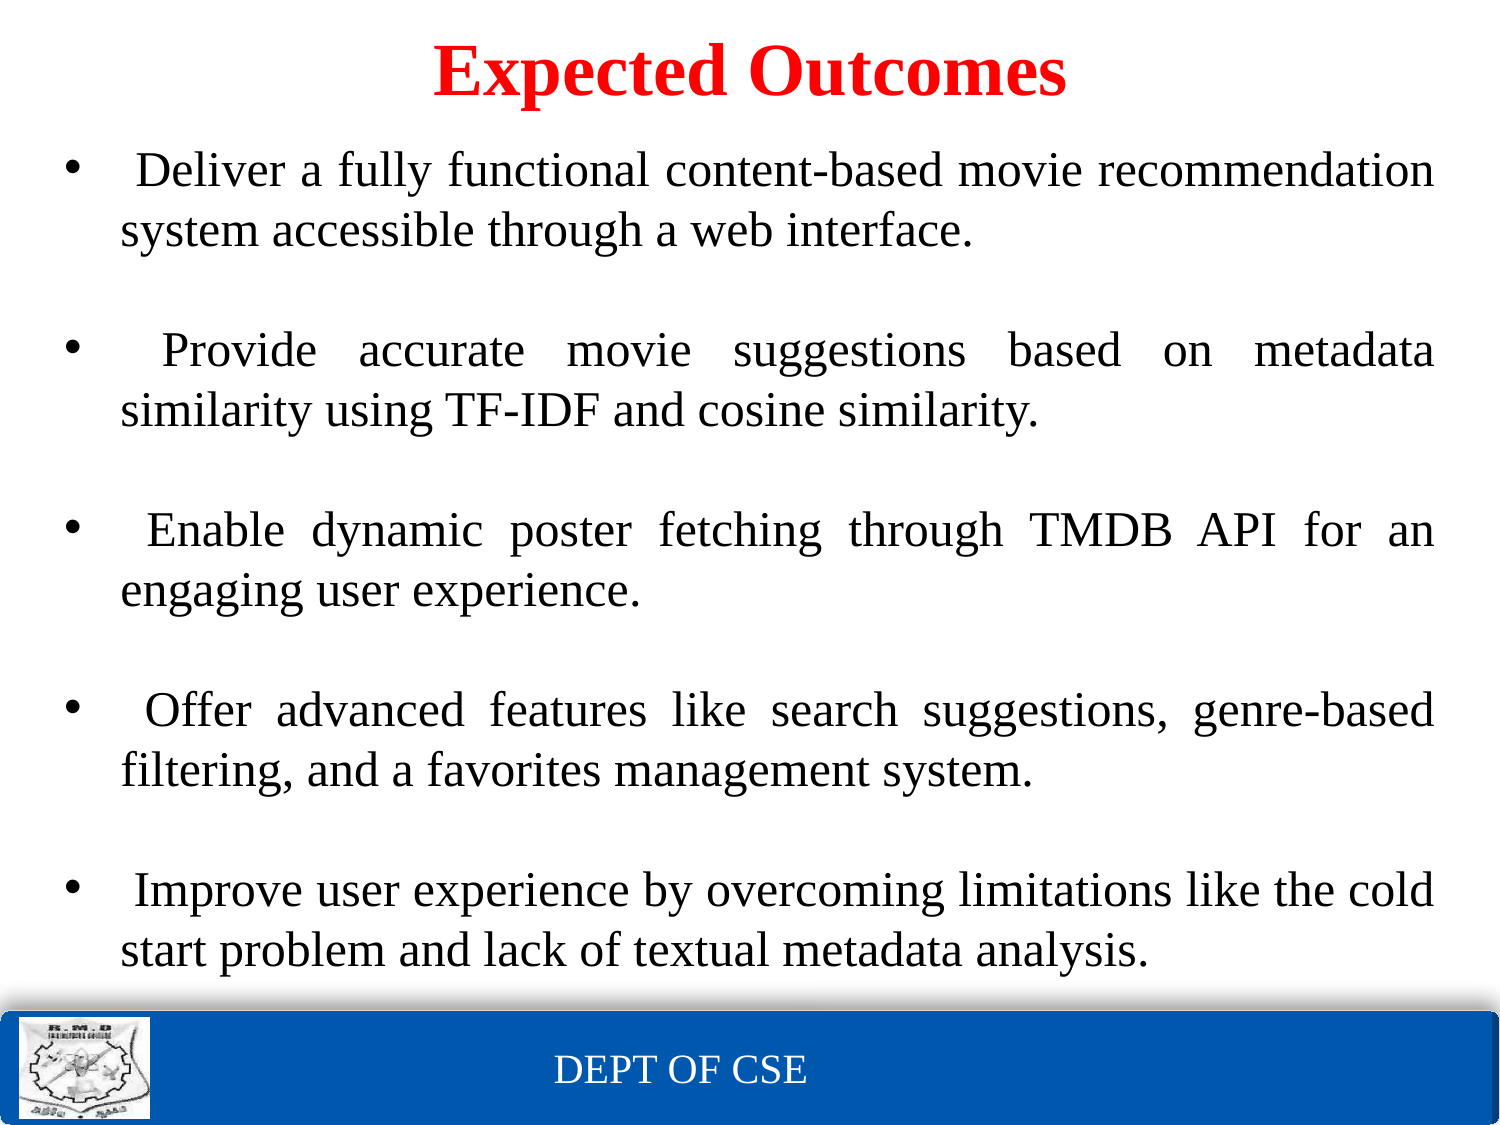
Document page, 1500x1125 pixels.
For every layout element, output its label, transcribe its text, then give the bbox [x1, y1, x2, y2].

text_box Deliver a fully functional content-based movie recommendation system accessible through a web interface. Provide accurate movie suggestions based on metadata similarity using TF-IDF and cosine similarity. Enable dynamic poster fetching through TMDB API for an engaging user experience. Offer advanced features like search suggestions, genre-based filtering, and a favorites management system. Improve user experience by overcoming limitations like the cold start problem and lack of textual metadata analysis. [49, 128, 1451, 984]
picture [0, 1010, 1500, 1125]
title Expected Outcomes [75, 0, 1426, 128]
